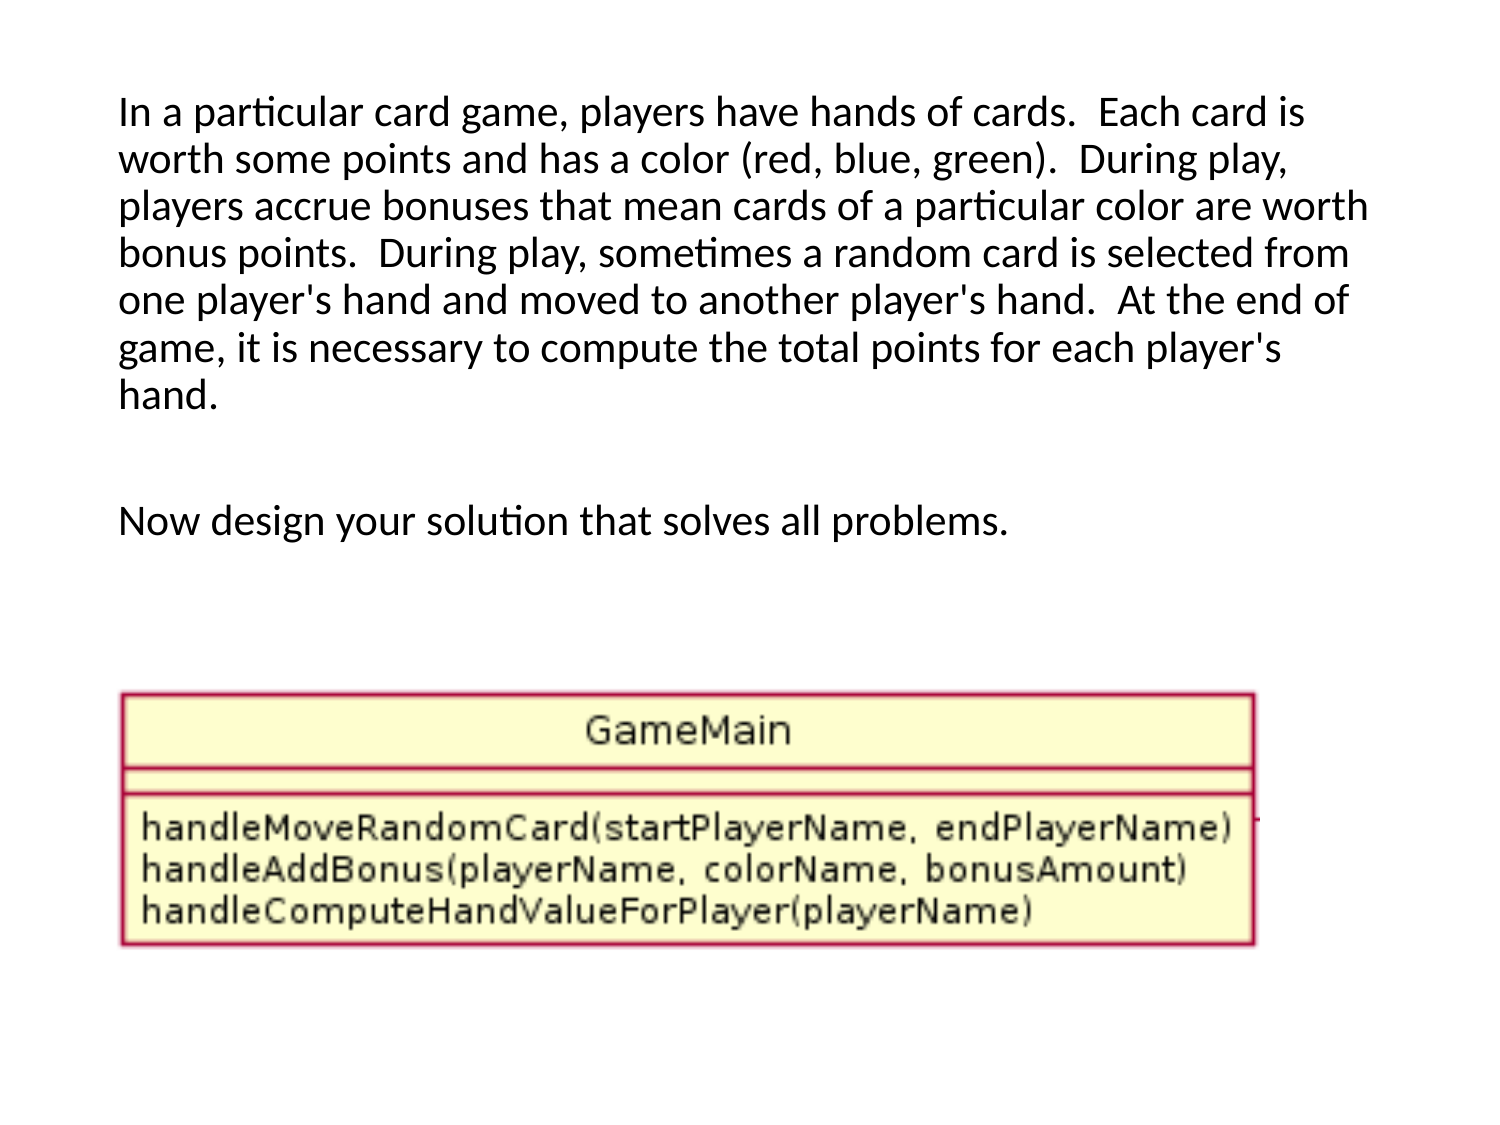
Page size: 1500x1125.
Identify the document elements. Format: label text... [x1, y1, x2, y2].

picture [103, 627, 1261, 1014]
list In a particular card game, players have hands of cards. Each card is worth some points and has a color (red, blue, green). During play, players accrue bonuses that mean cards of a particular color are worth bonus points. During play, sometimes a random card is selected from one player's hand and moved to another player's hand. At the end of game, it is necessary to compute the total points for each player's hand. Now design your solution that solves all problems. [103, 80, 1397, 656]
